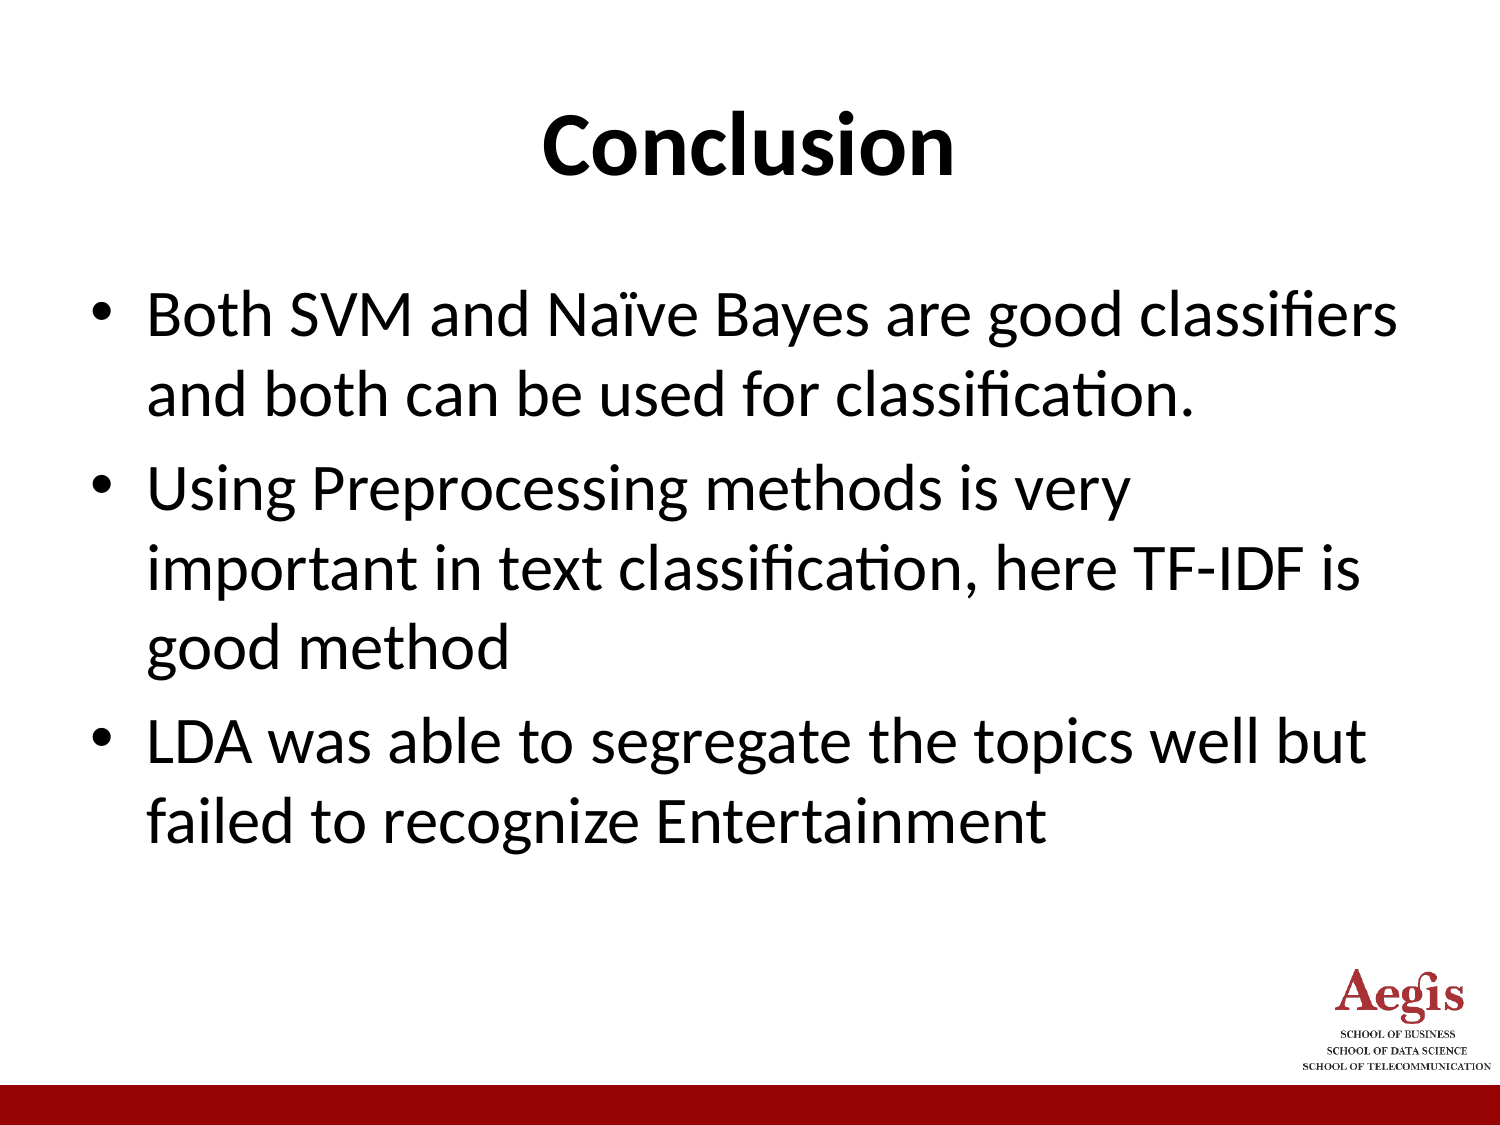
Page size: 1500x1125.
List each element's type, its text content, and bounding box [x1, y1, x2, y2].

picture [1303, 969, 1491, 1070]
title Conclusion [75, 45, 1425, 233]
list Both SVM and Naïve Bayes are good classifiers and both can be used for classification. Using Preprocessing methods is very important in text classification, here TF-IDF is good method LDA was able to segregate the topics well but failed to recognize Entertainment [75, 262, 1425, 1005]
